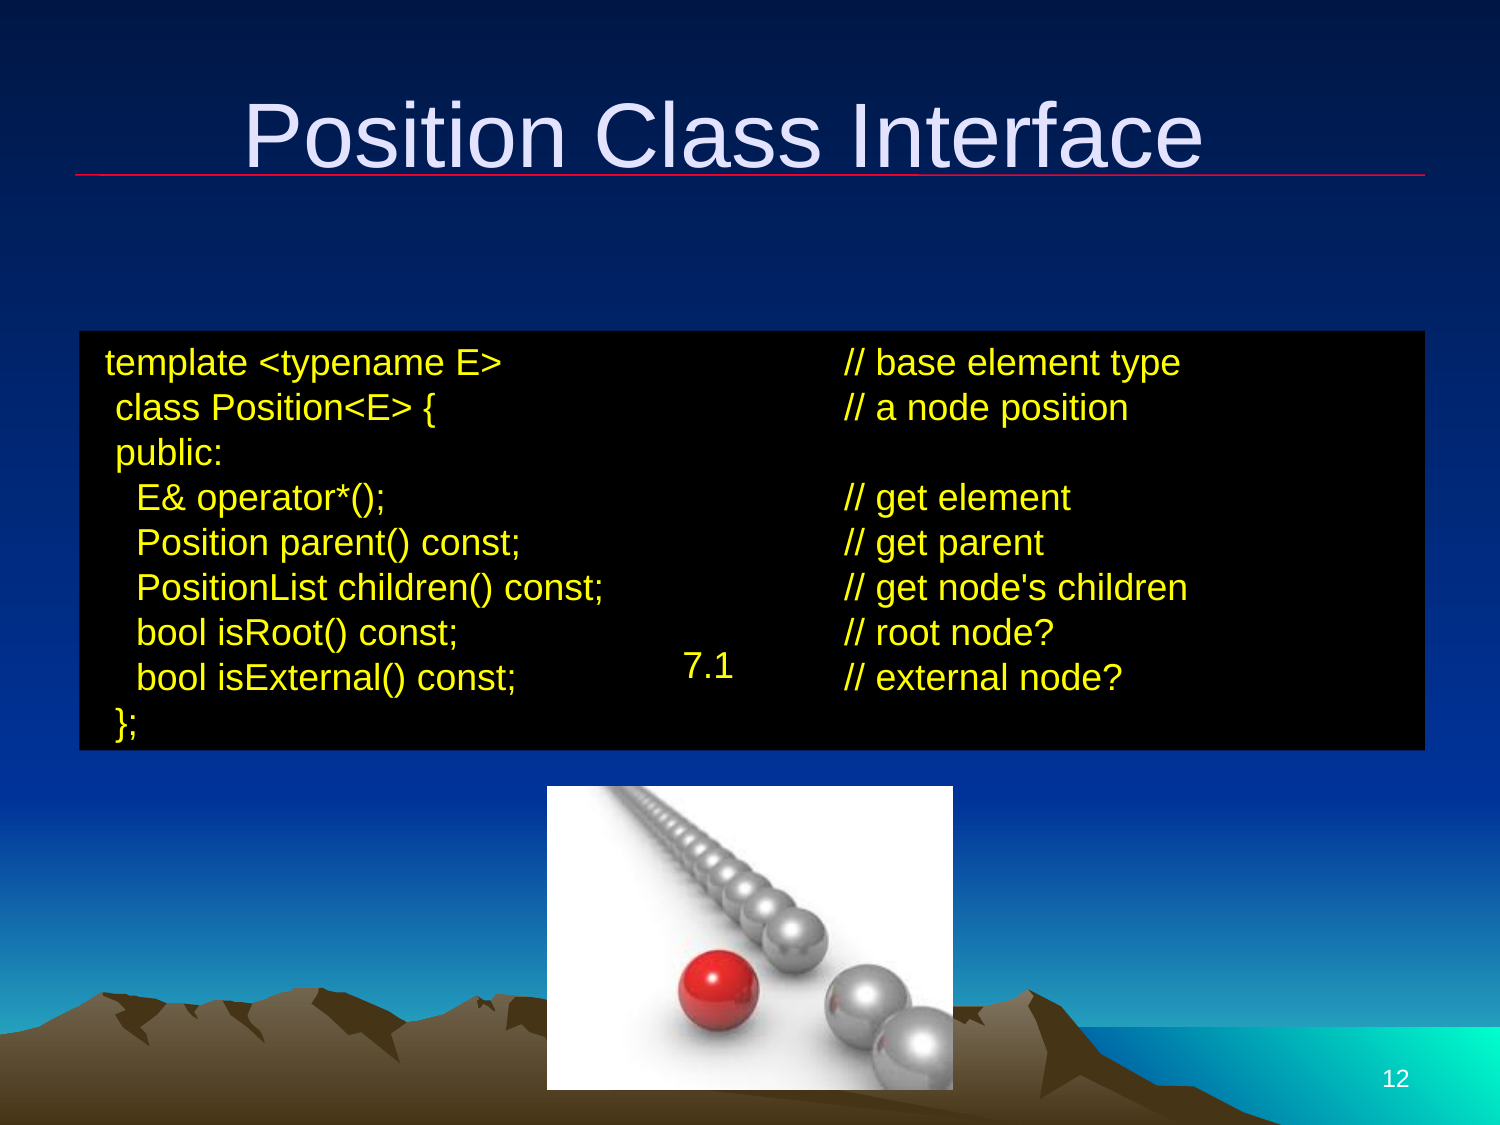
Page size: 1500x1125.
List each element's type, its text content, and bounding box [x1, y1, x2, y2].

text_box 7.1 [667, 634, 750, 694]
title Position Class Interface [74, 37, 1426, 226]
slide_number 12 [1074, 1024, 1426, 1101]
picture [547, 785, 953, 1090]
text_box template <typename E> // base element type class Position<E> { // a node position public: E& operator*(); // get element Position parent() const; // get parent PositionList children() const; // get node's children bool isRoot() const; // root node? bool isExternal() const; // external node? }; [79, 330, 1425, 751]
